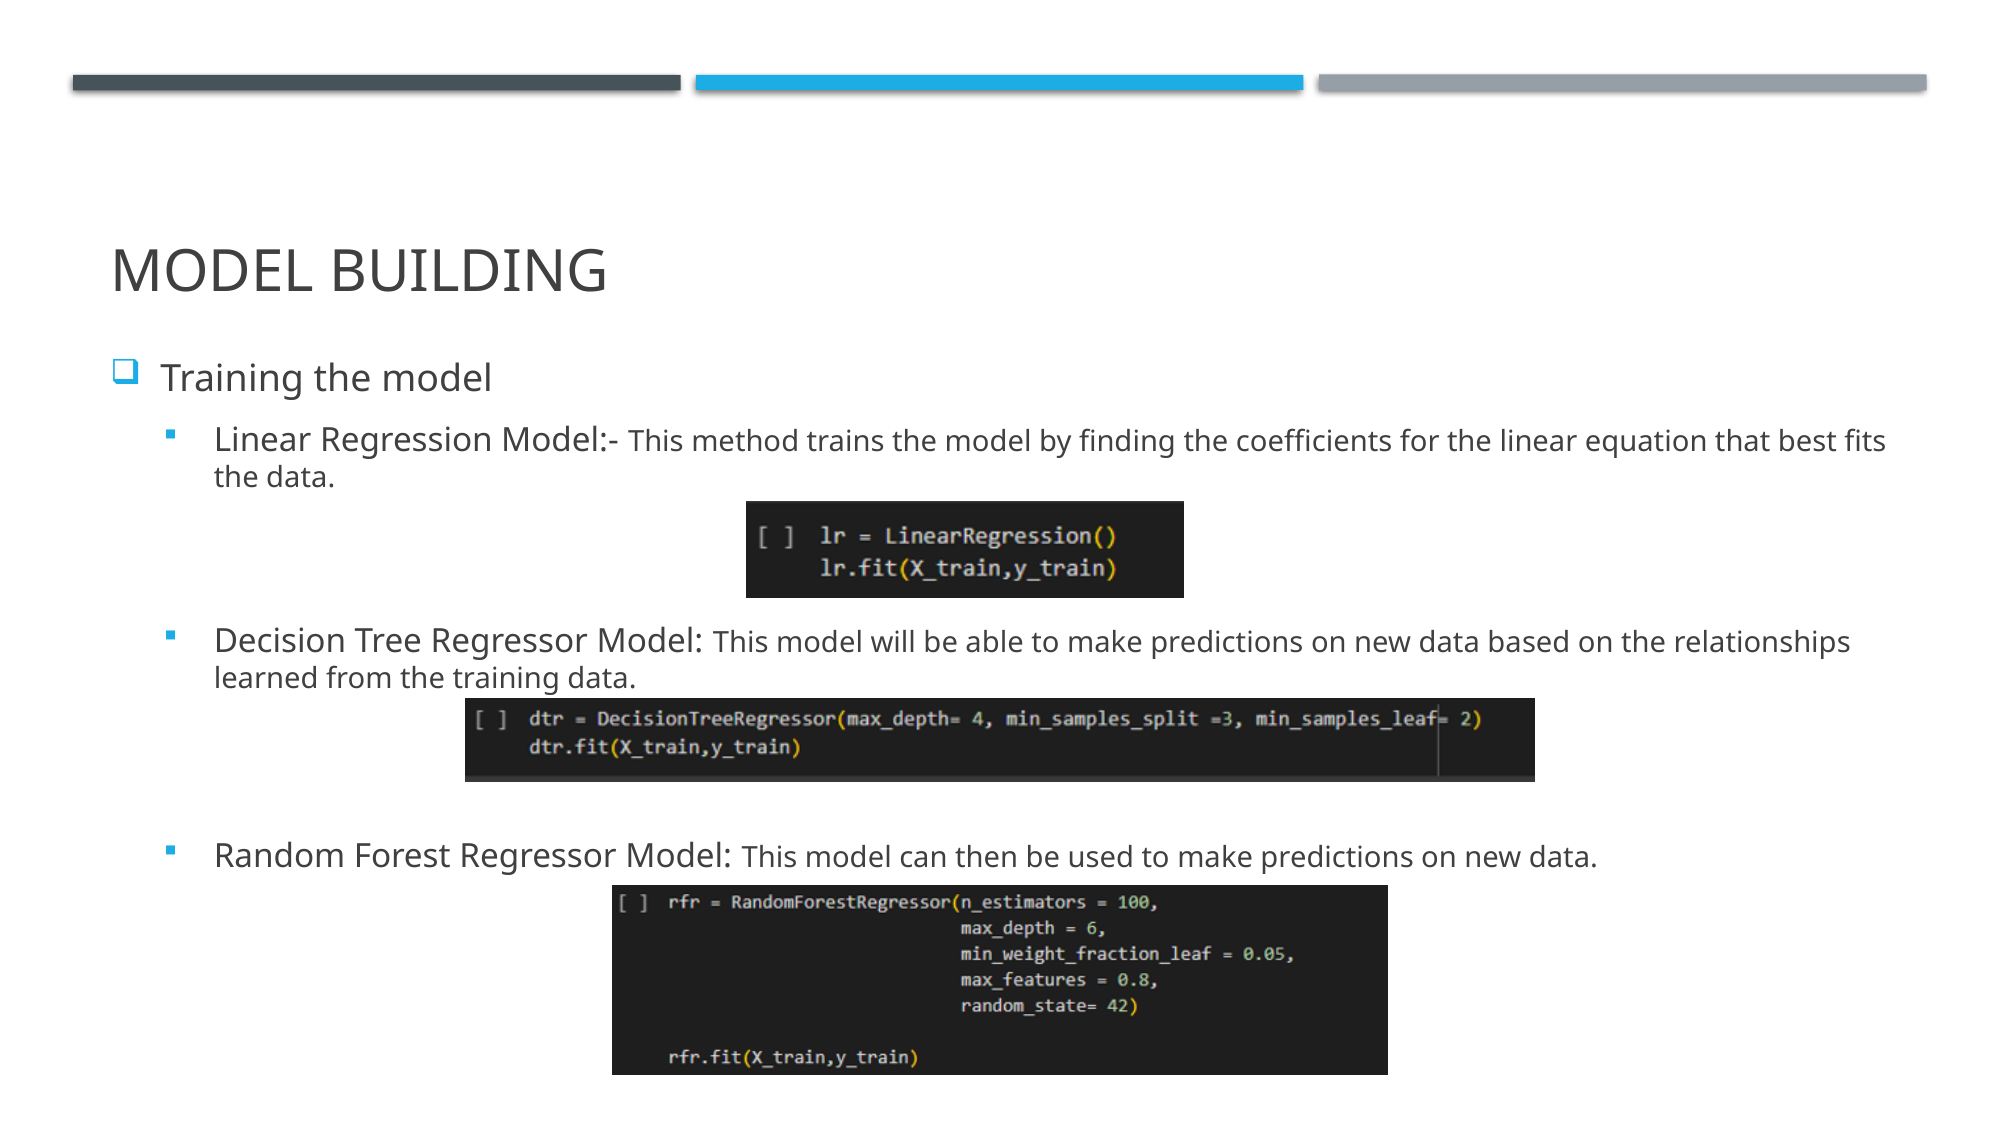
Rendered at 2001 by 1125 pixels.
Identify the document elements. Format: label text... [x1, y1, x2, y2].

picture [746, 501, 1185, 598]
list Training the model Linear Regression Model:- This method trains the model by finding the coefficients for the linear equation that best fits the data. Decision Tree Regressor Model: This model will be able to make predictions on new data based on the relationships learned from the training data. Random Forest Regressor Model: This model can then be used to make predictions on new data. [95, 310, 1905, 981]
picture [611, 884, 1389, 1076]
picture [464, 698, 1535, 782]
title Model Building [95, 115, 1905, 310]
